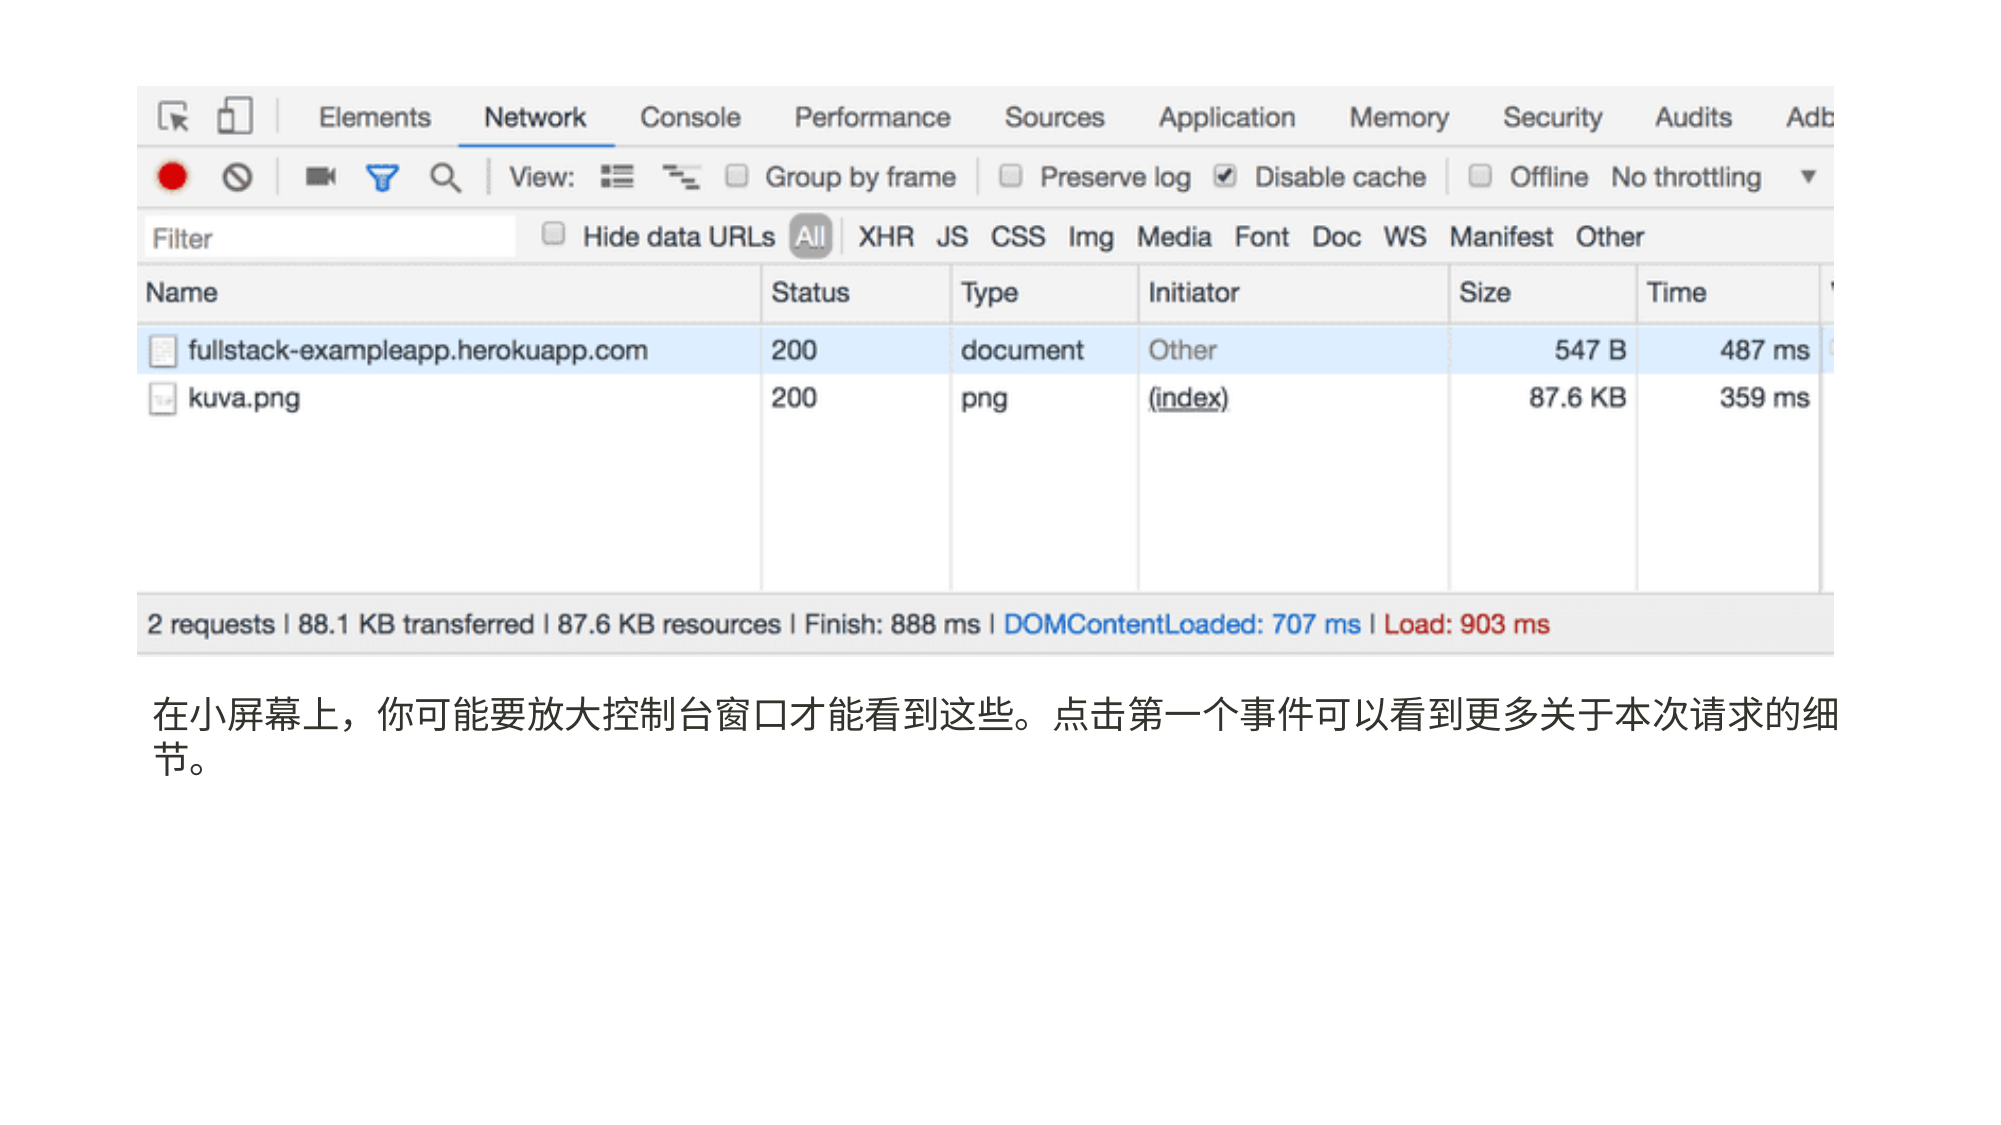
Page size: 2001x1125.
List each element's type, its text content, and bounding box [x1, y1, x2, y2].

text_box 在小屏幕上，你可能要放大控制台窗口才能看到这些。点击第一个事件可以看到更多关于本次请求的细节。 [137, 683, 1863, 789]
picture [137, 86, 1834, 657]
